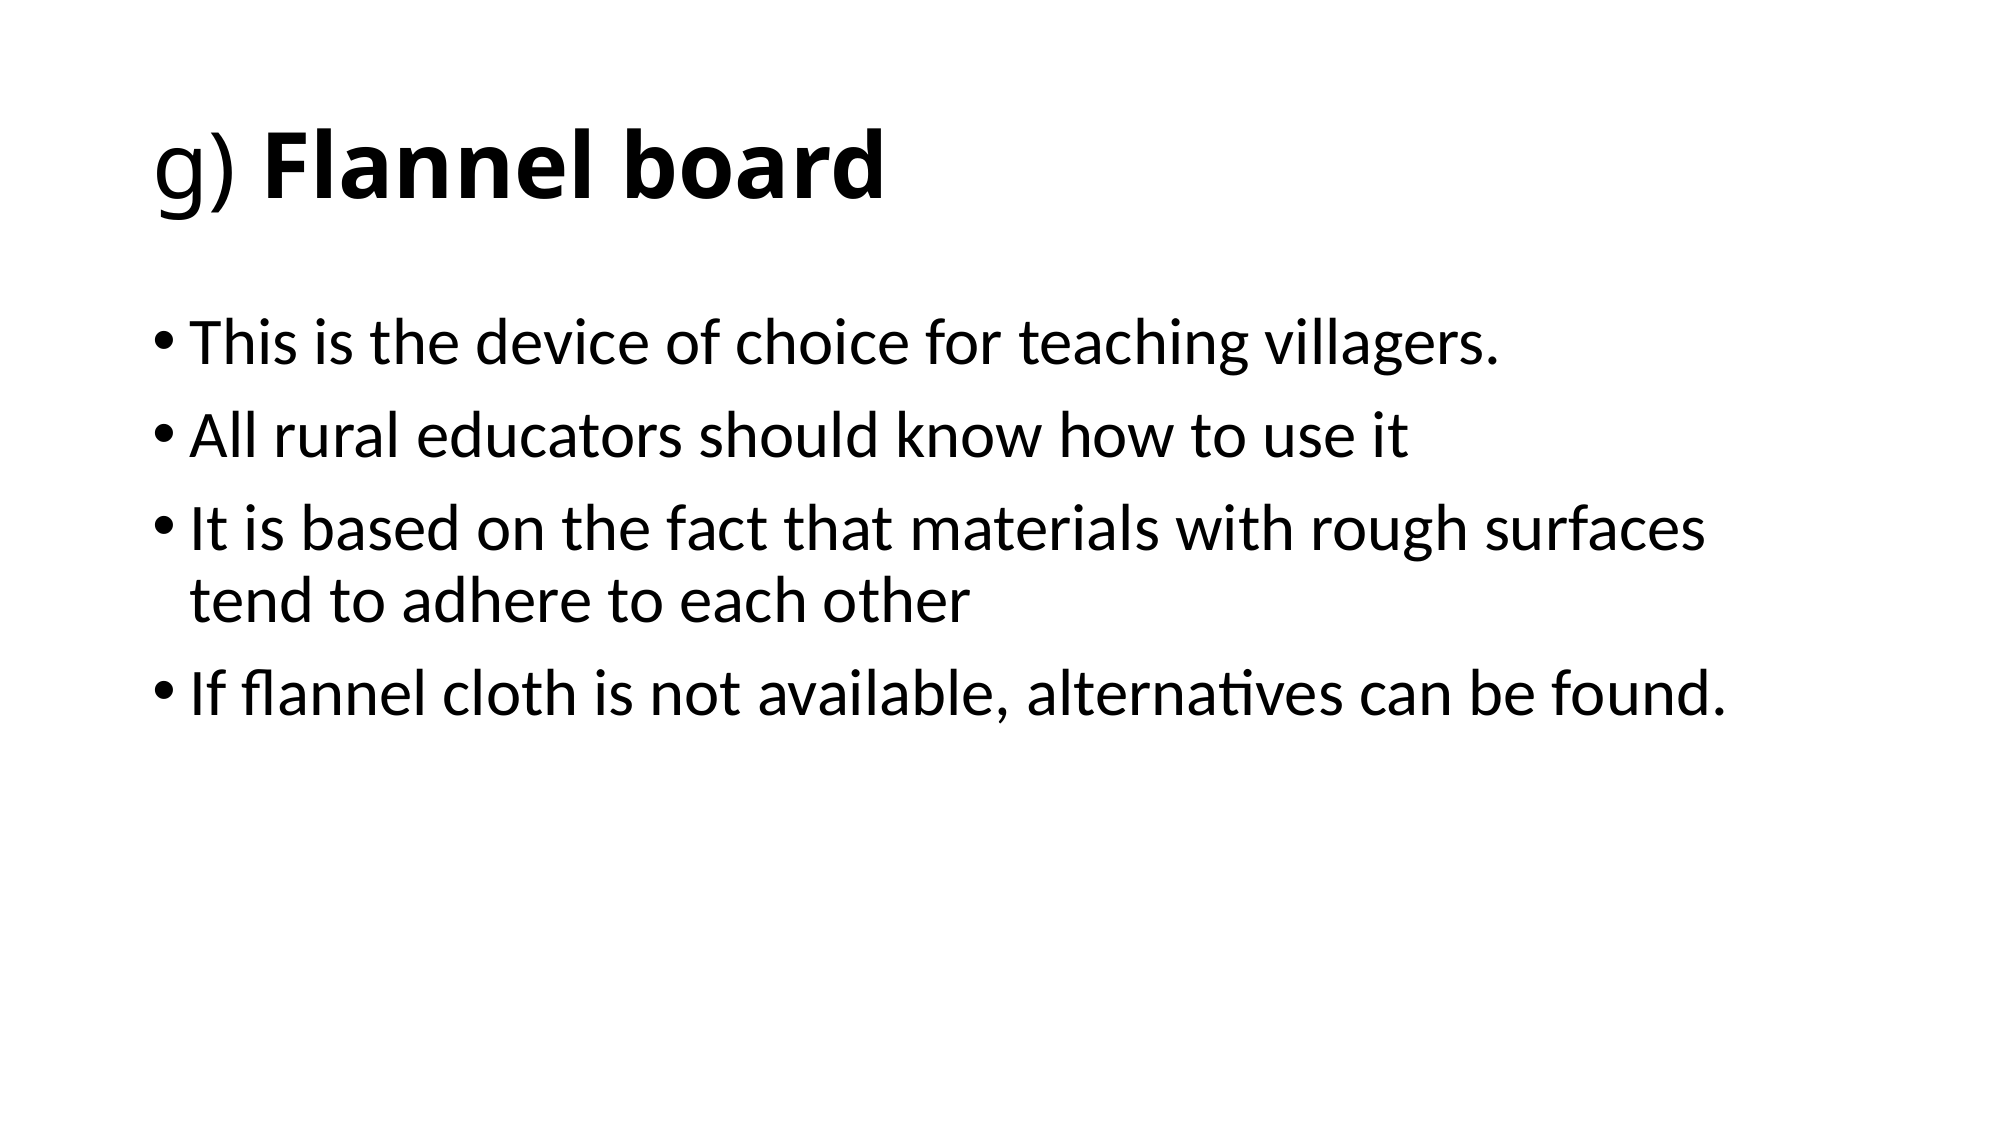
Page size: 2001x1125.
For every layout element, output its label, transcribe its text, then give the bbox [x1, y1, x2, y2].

title g) Flannel board [137, 59, 1863, 278]
list This is the device of choice for teaching villagers. All rural educators should know how to use it It is based on the fact that materials with rough surfaces tend to adhere to each other If flannel cloth is not available, alternatives can be found. [137, 299, 1863, 1014]
